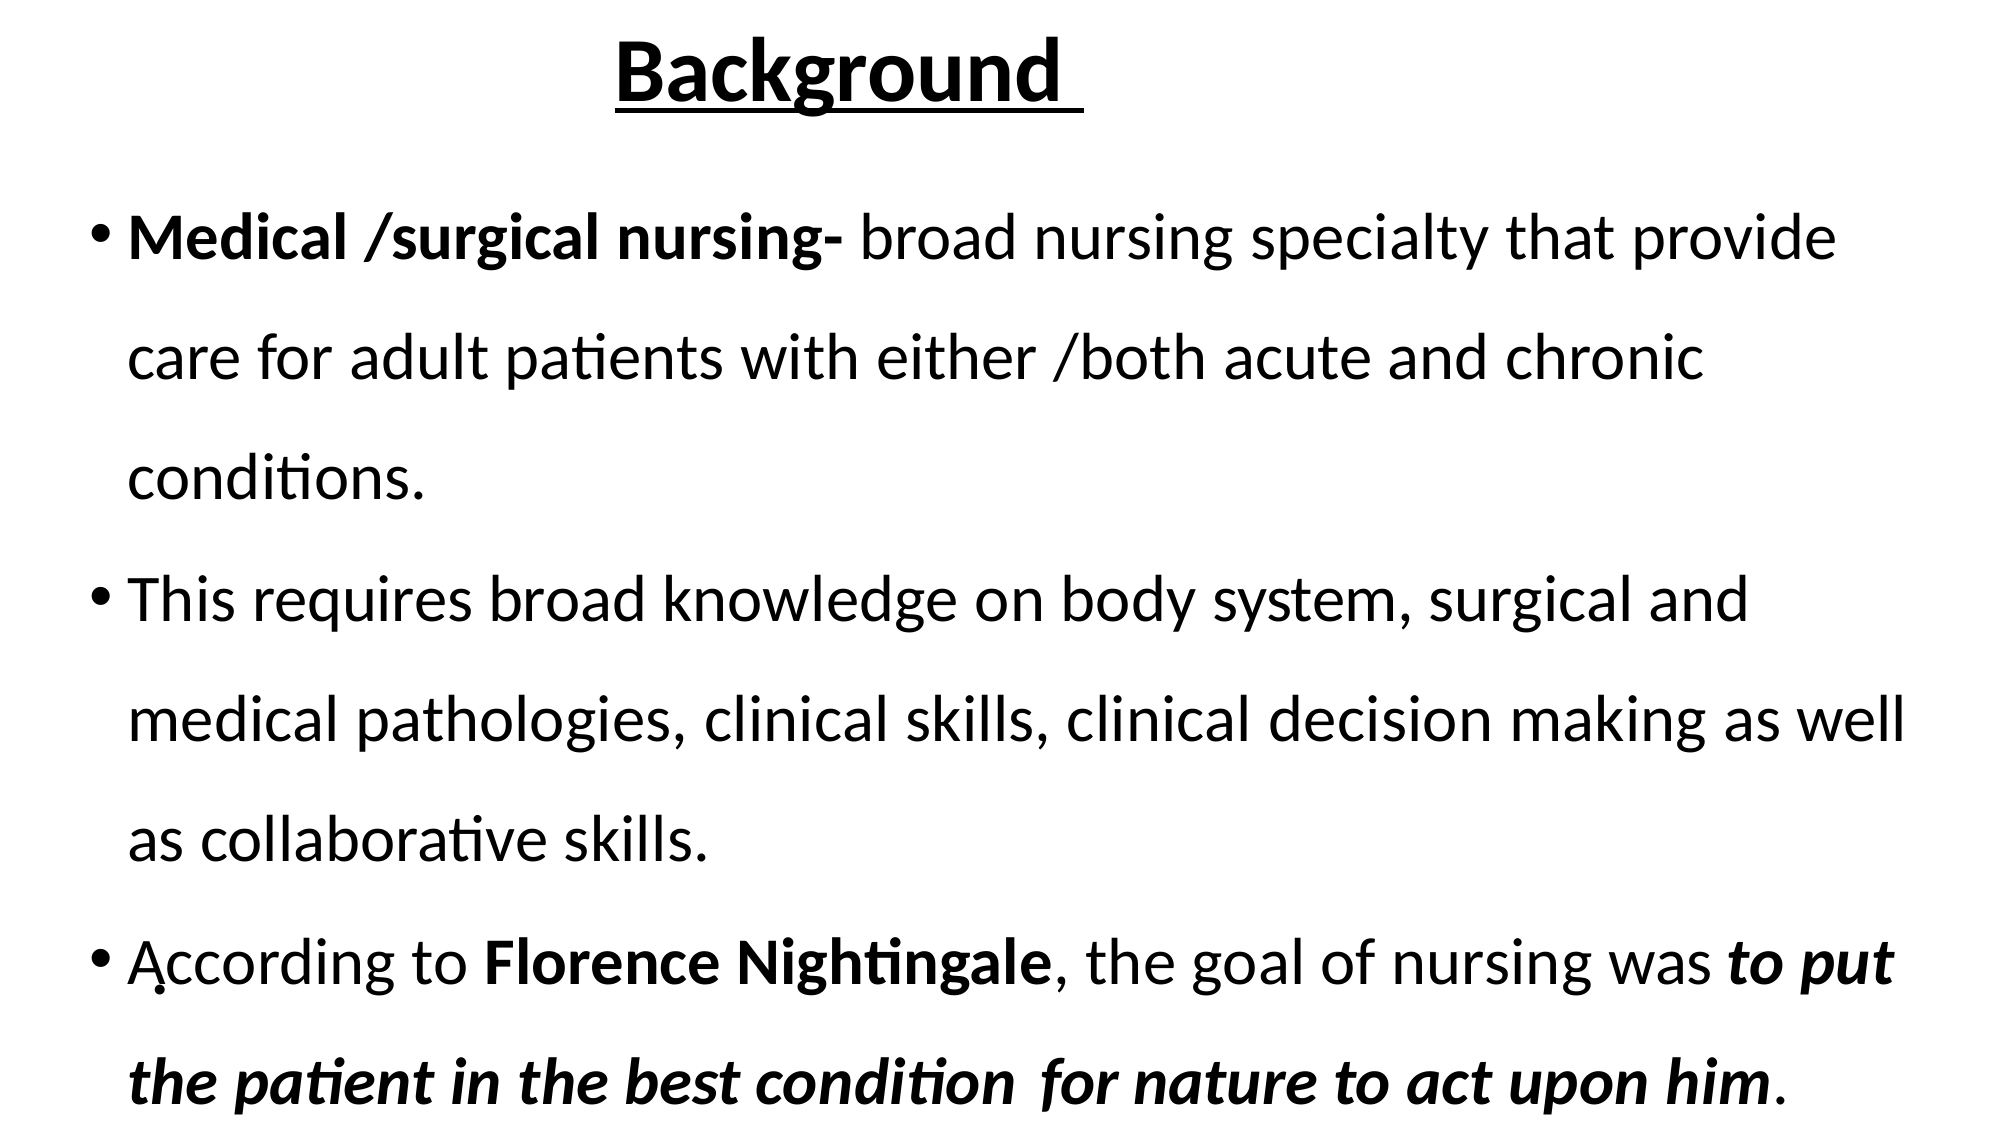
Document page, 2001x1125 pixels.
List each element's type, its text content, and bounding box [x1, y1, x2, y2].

text_box Medical /surgical nursing- broad nursing specialty that provide care for adult patients with either /both acute and chronic conditions. This requires broad knowledge on body system, surgical and medical pathologies, clinical skills, clinical decision making as well as collaborative skills. According to Florence Nightingale, the goal of nursing was to put the patient in the best condition for nature to act upon him. [87, 149, 1918, 1118]
title Background [612, 7, 1475, 149]
text_box . [149, 924, 917, 1008]
